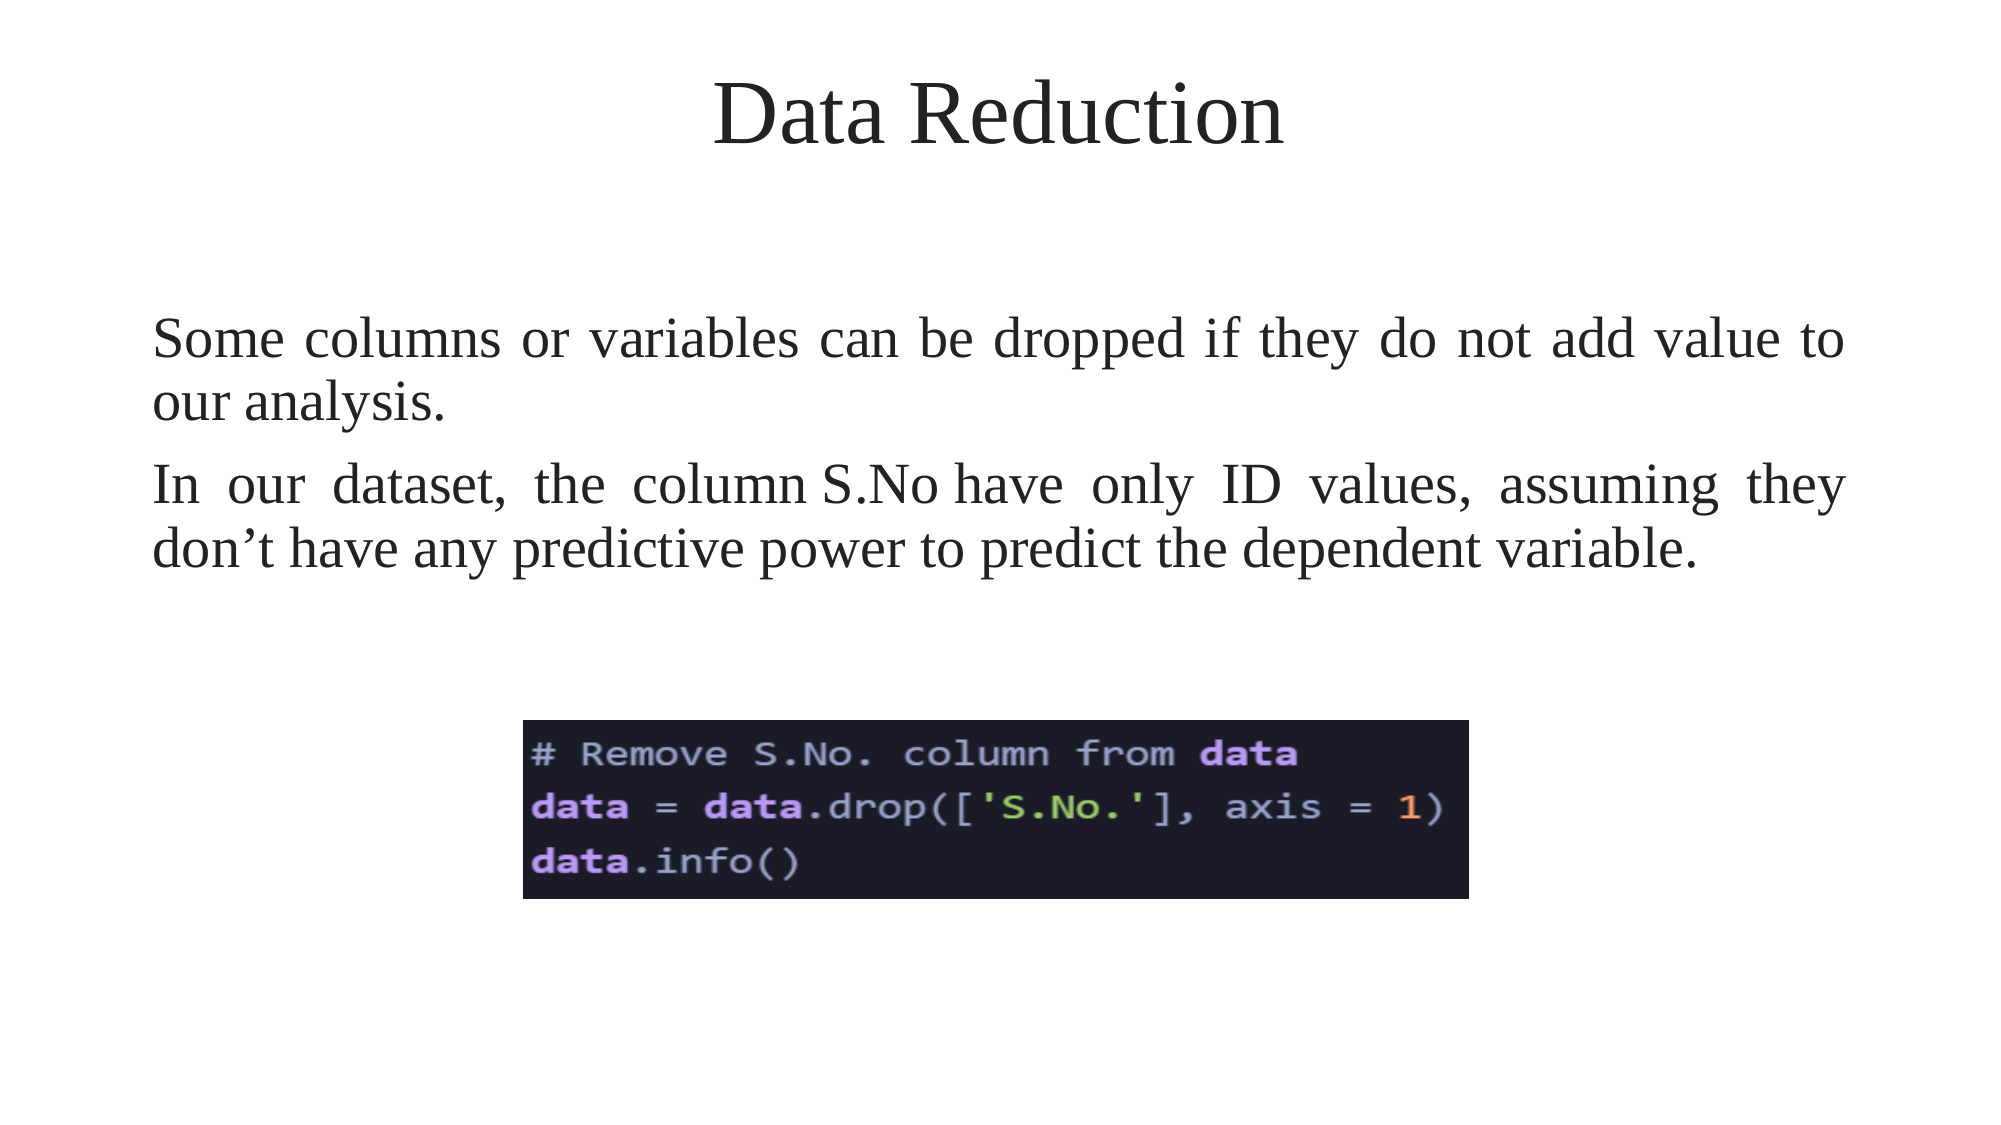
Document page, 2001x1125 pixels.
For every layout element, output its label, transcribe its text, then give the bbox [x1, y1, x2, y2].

list Some columns or variables can be dropped if they do not add value to our analysis. In our dataset, the column S.No have only ID values, assuming they don’t have any predictive power to predict the dependent variable. [137, 299, 1863, 1014]
picture [523, 720, 1469, 899]
title Data Reduction [137, 59, 1863, 278]
